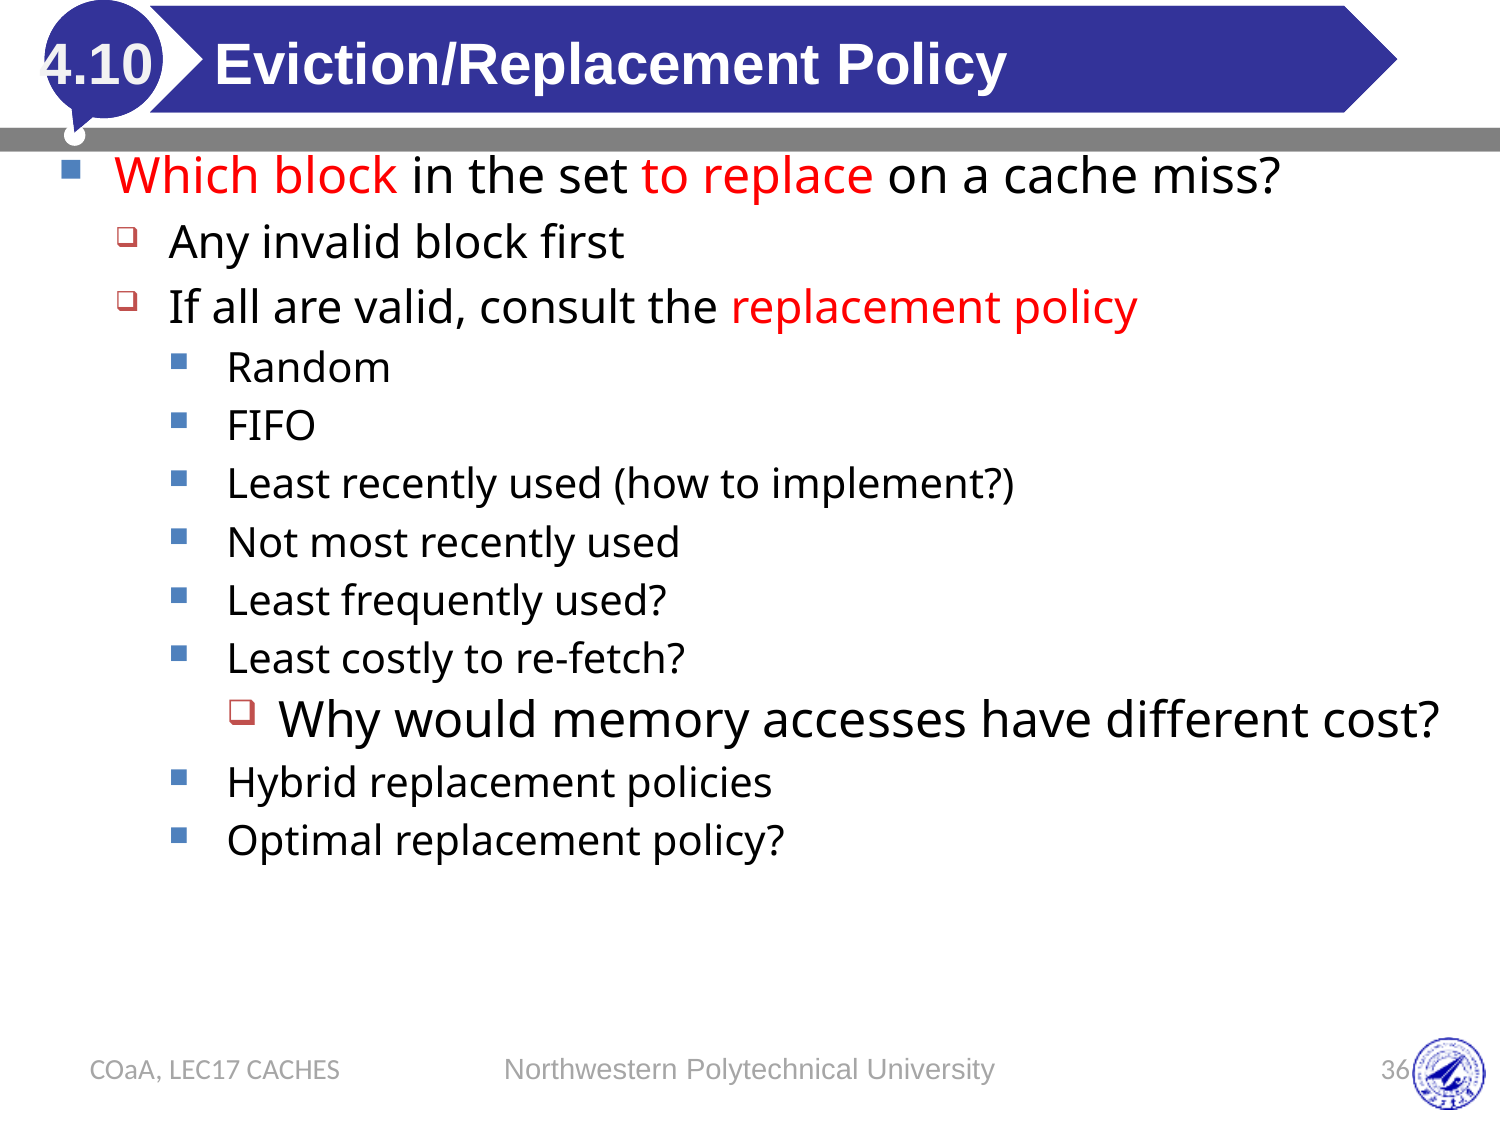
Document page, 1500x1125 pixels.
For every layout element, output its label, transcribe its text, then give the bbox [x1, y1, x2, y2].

picture [1412, 1037, 1486, 1110]
slide_number 36 [1074, 1042, 1425, 1103]
text_box Which block in the set to replace on a cache miss? Any invalid block first If all are valid, consult the replacement policy Random FIFO Least recently used (how to implement?) Not most recently used Least frequently used? Least costly to re-fetch? Why would memory accesses have different cost? Hybrid replacement policies Optimal replacement policy? [43, 136, 1457, 989]
list 4.10 [24, 19, 175, 113]
footer Northwestern Polytechnical University [474, 1042, 1025, 1103]
slide_number COaA, LEC17 CACHES [75, 1042, 425, 1103]
title Eviction/Replacement Policy [200, 18, 1398, 125]
